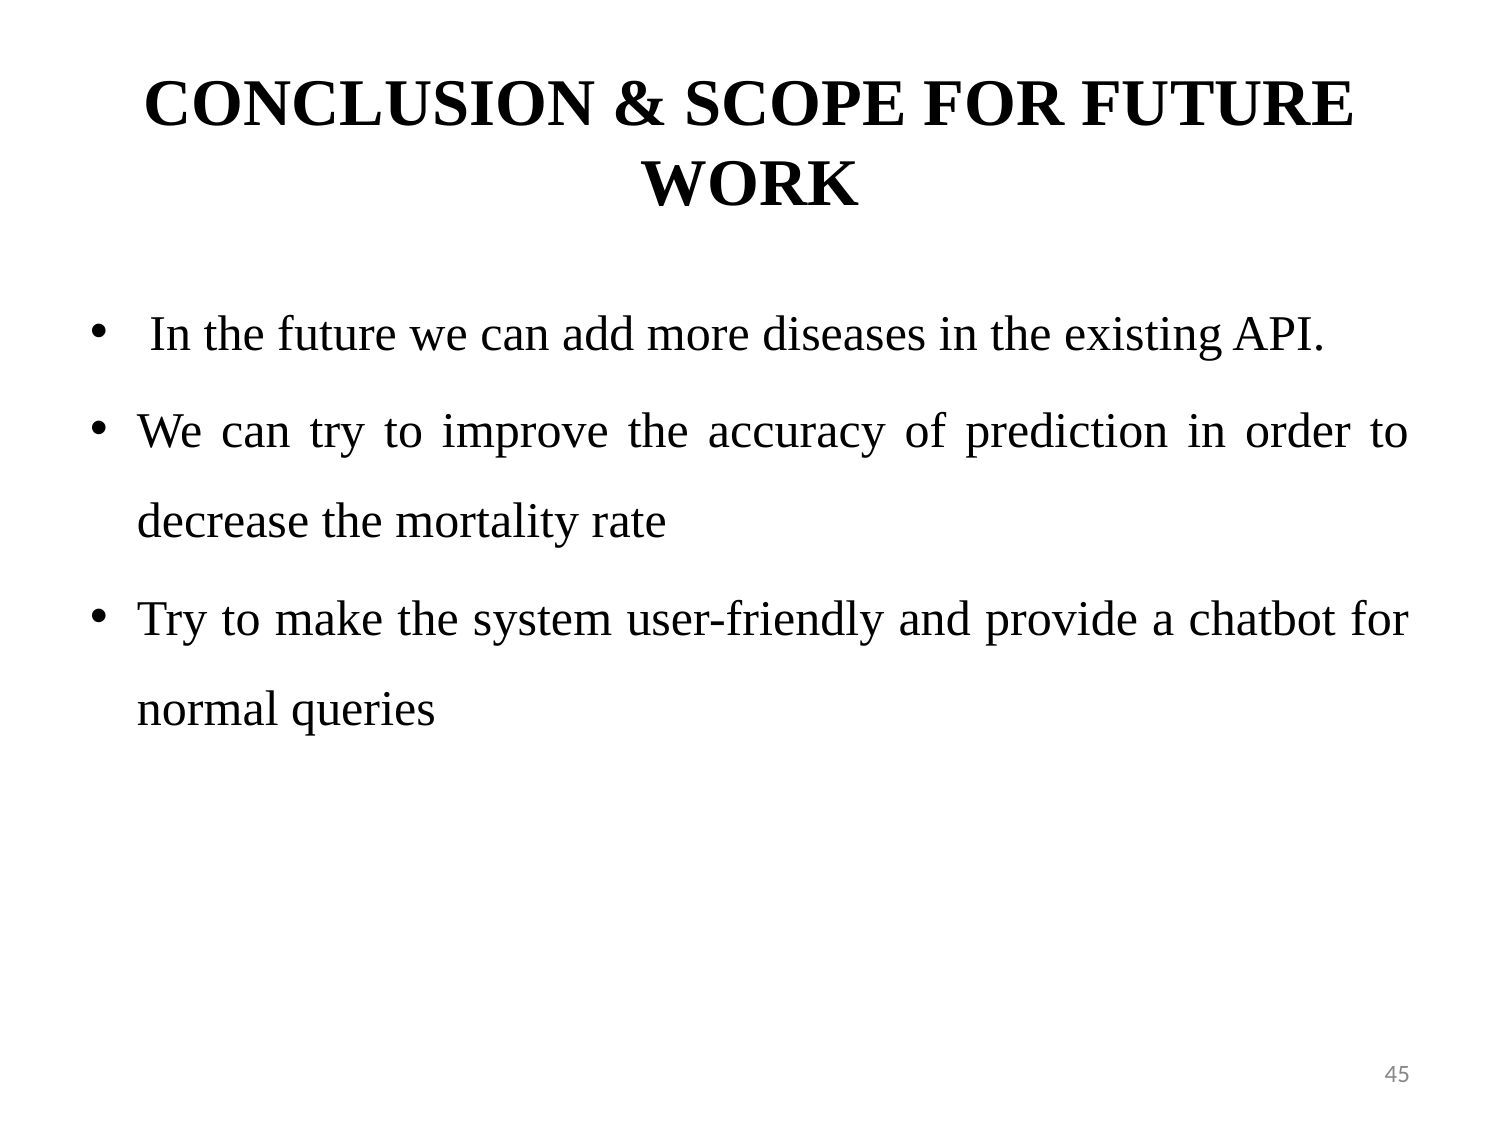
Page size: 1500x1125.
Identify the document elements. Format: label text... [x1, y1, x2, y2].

list In the future we can add more diseases in the existing API. We can try to improve the accuracy of prediction in order to decrease the mortality rate Try to make the system user-friendly and provide a chatbot for normal queries [75, 262, 1425, 1005]
slide_number 45 [1074, 1042, 1425, 1103]
title CONCLUSION & SCOPE FOR FUTURE WORK [75, 45, 1425, 233]
